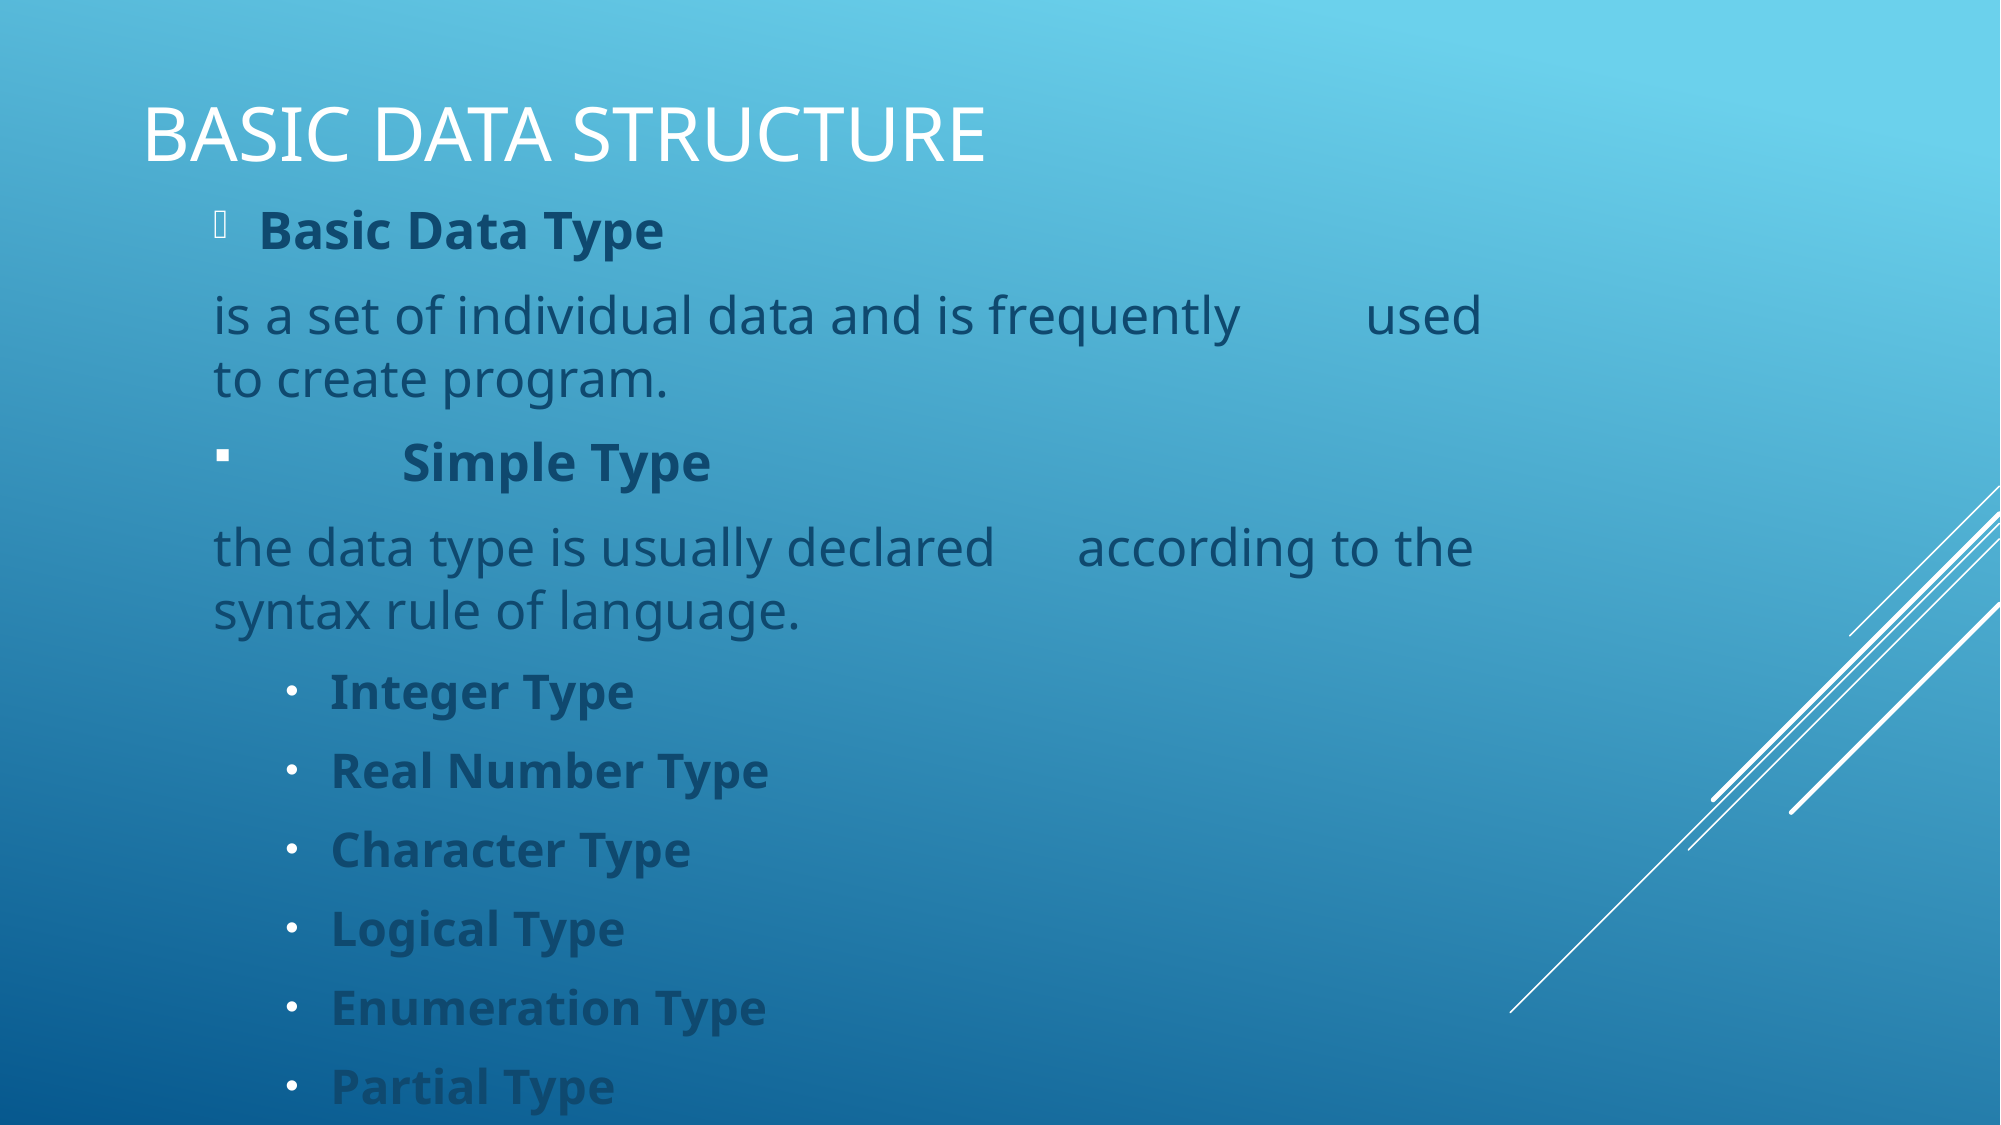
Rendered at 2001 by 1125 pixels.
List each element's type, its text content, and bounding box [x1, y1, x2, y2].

list Basic Data Type is a set of individual data and is frequently used to create program. Simple Type the data type is usually declared according to the syntax rule of language. Integer Type Real Number Type Character Type Logical Type Enumeration Type Partial Type [126, 187, 1527, 1125]
title BasiC Data Structure [126, 76, 1527, 187]
